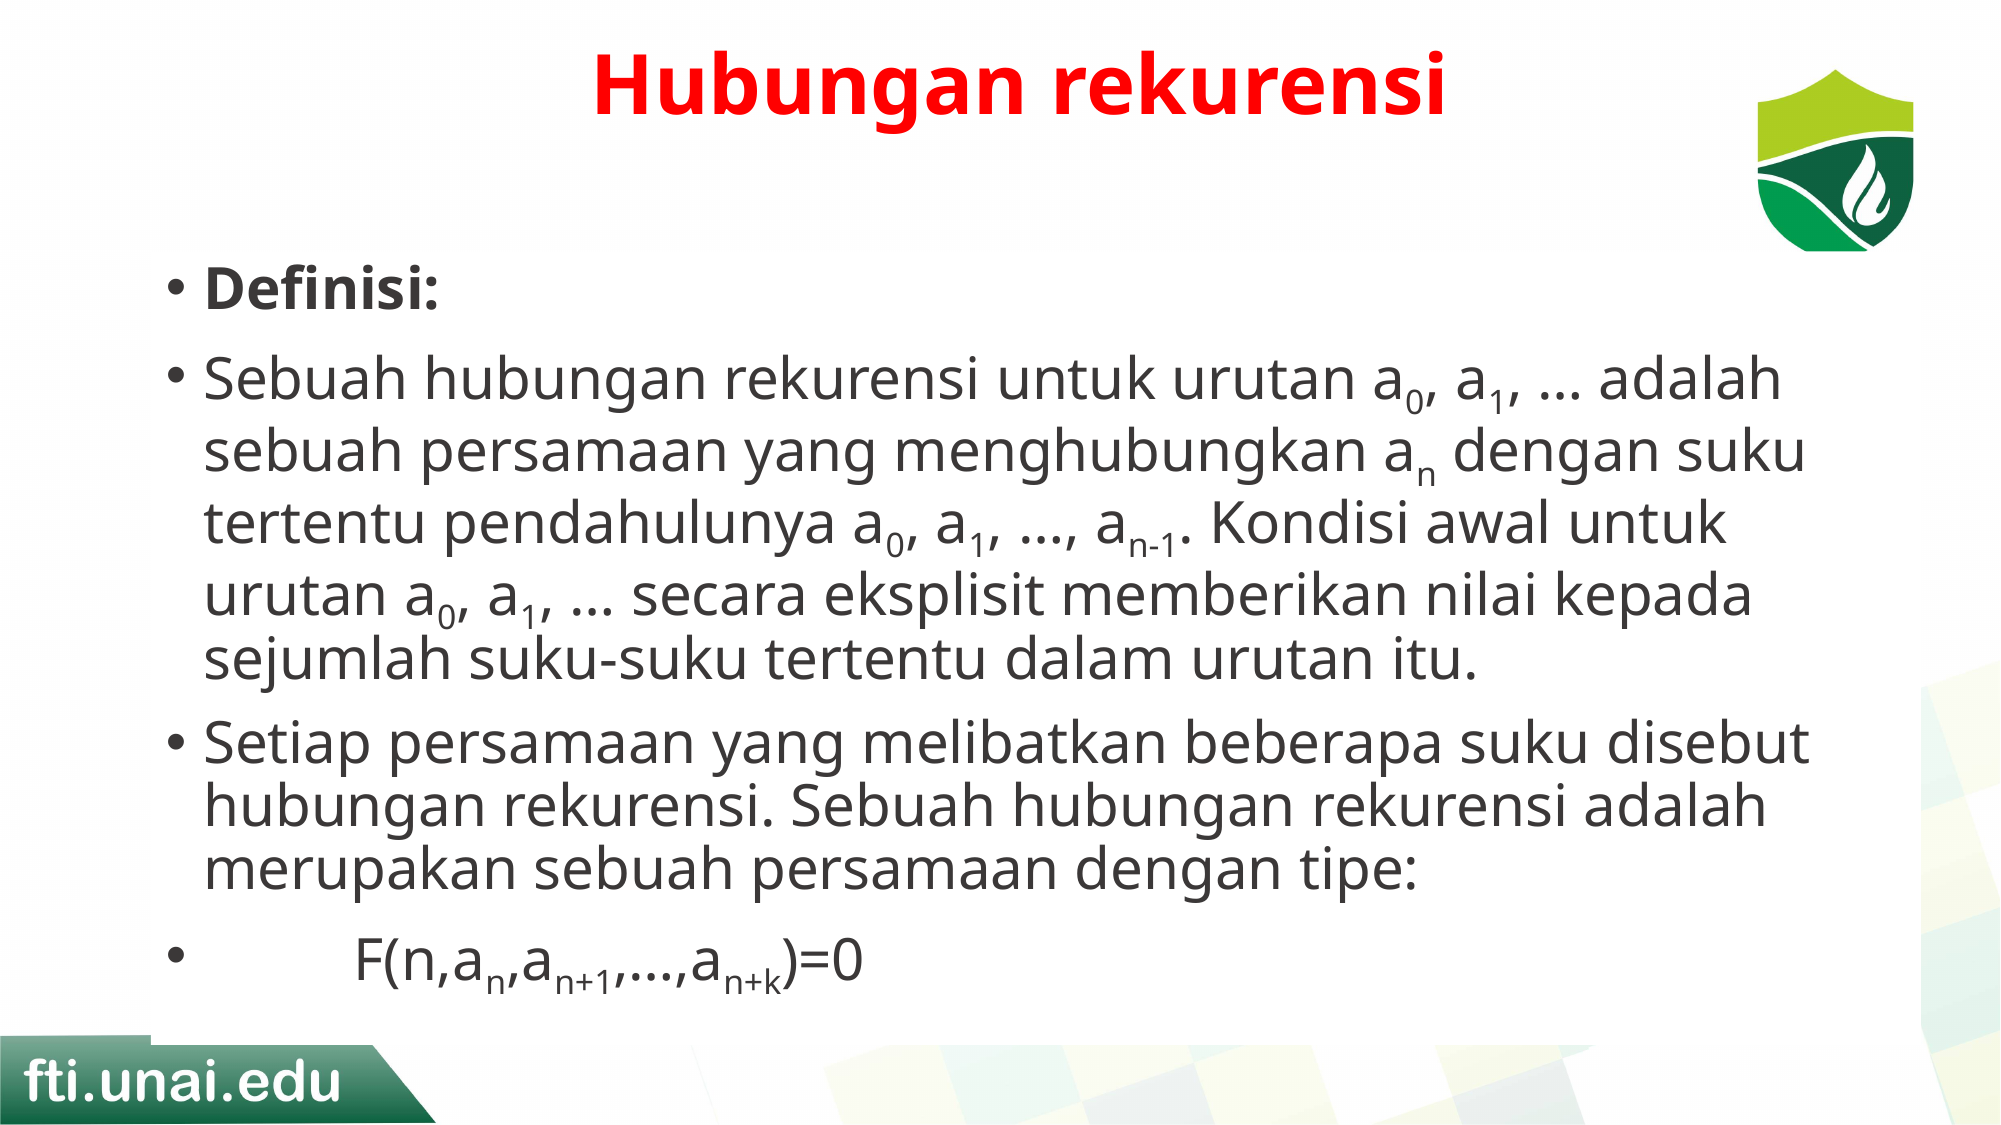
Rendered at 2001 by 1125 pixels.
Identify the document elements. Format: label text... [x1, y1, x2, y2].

title Hubungan rekurensi [575, 29, 1702, 147]
list Definisi: Sebuah hubungan rekurensi untuk urutan a0, a1, … adalah sebuah persamaan yang menghubungkan an dengan suku tertentu pendahulunya a0, a1, …, an-1. Kondisi awal untuk urutan a0, a1, … secara eksplisit memberikan nilai kepada sejumlah suku-suku tertentu dalam urutan itu. Setiap persamaan yang melibatkan beberapa suku disebut hubungan rekurensi. Sebuah hubungan rekurensi adalah merupakan sebuah persamaan dengan tipe: F(n,an,an+1,…,an+k)=0 [150, 251, 1921, 1045]
picture [0, 0, 2001, 1125]
